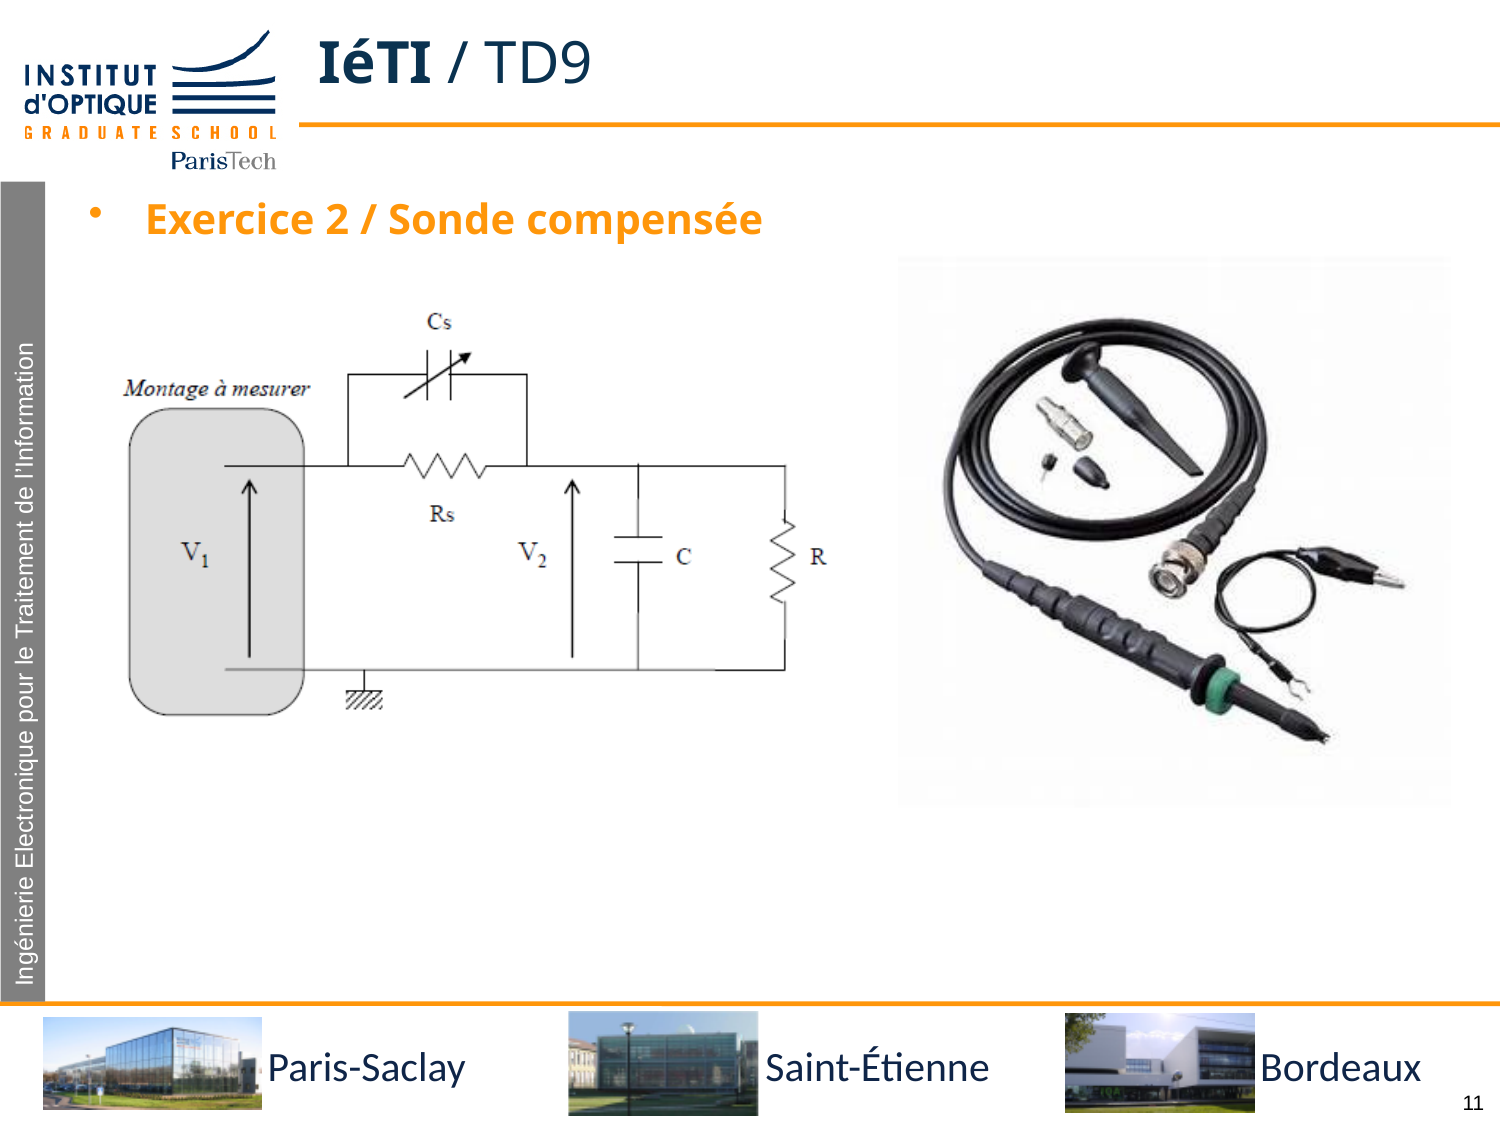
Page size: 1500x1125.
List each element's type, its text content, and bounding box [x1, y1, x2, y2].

title IéTI / TD9 [303, 4, 1500, 117]
list Exercice 2 / Sonde compensée [73, 185, 1424, 256]
picture [43, 1017, 262, 1110]
picture [1065, 1013, 1255, 1113]
picture [119, 296, 839, 721]
picture [898, 255, 1452, 809]
text_box Ingénierie Electronique pour le Traitement de l’Information [0, 181, 46, 1002]
picture [0, 7, 299, 191]
picture [568, 1011, 759, 1116]
